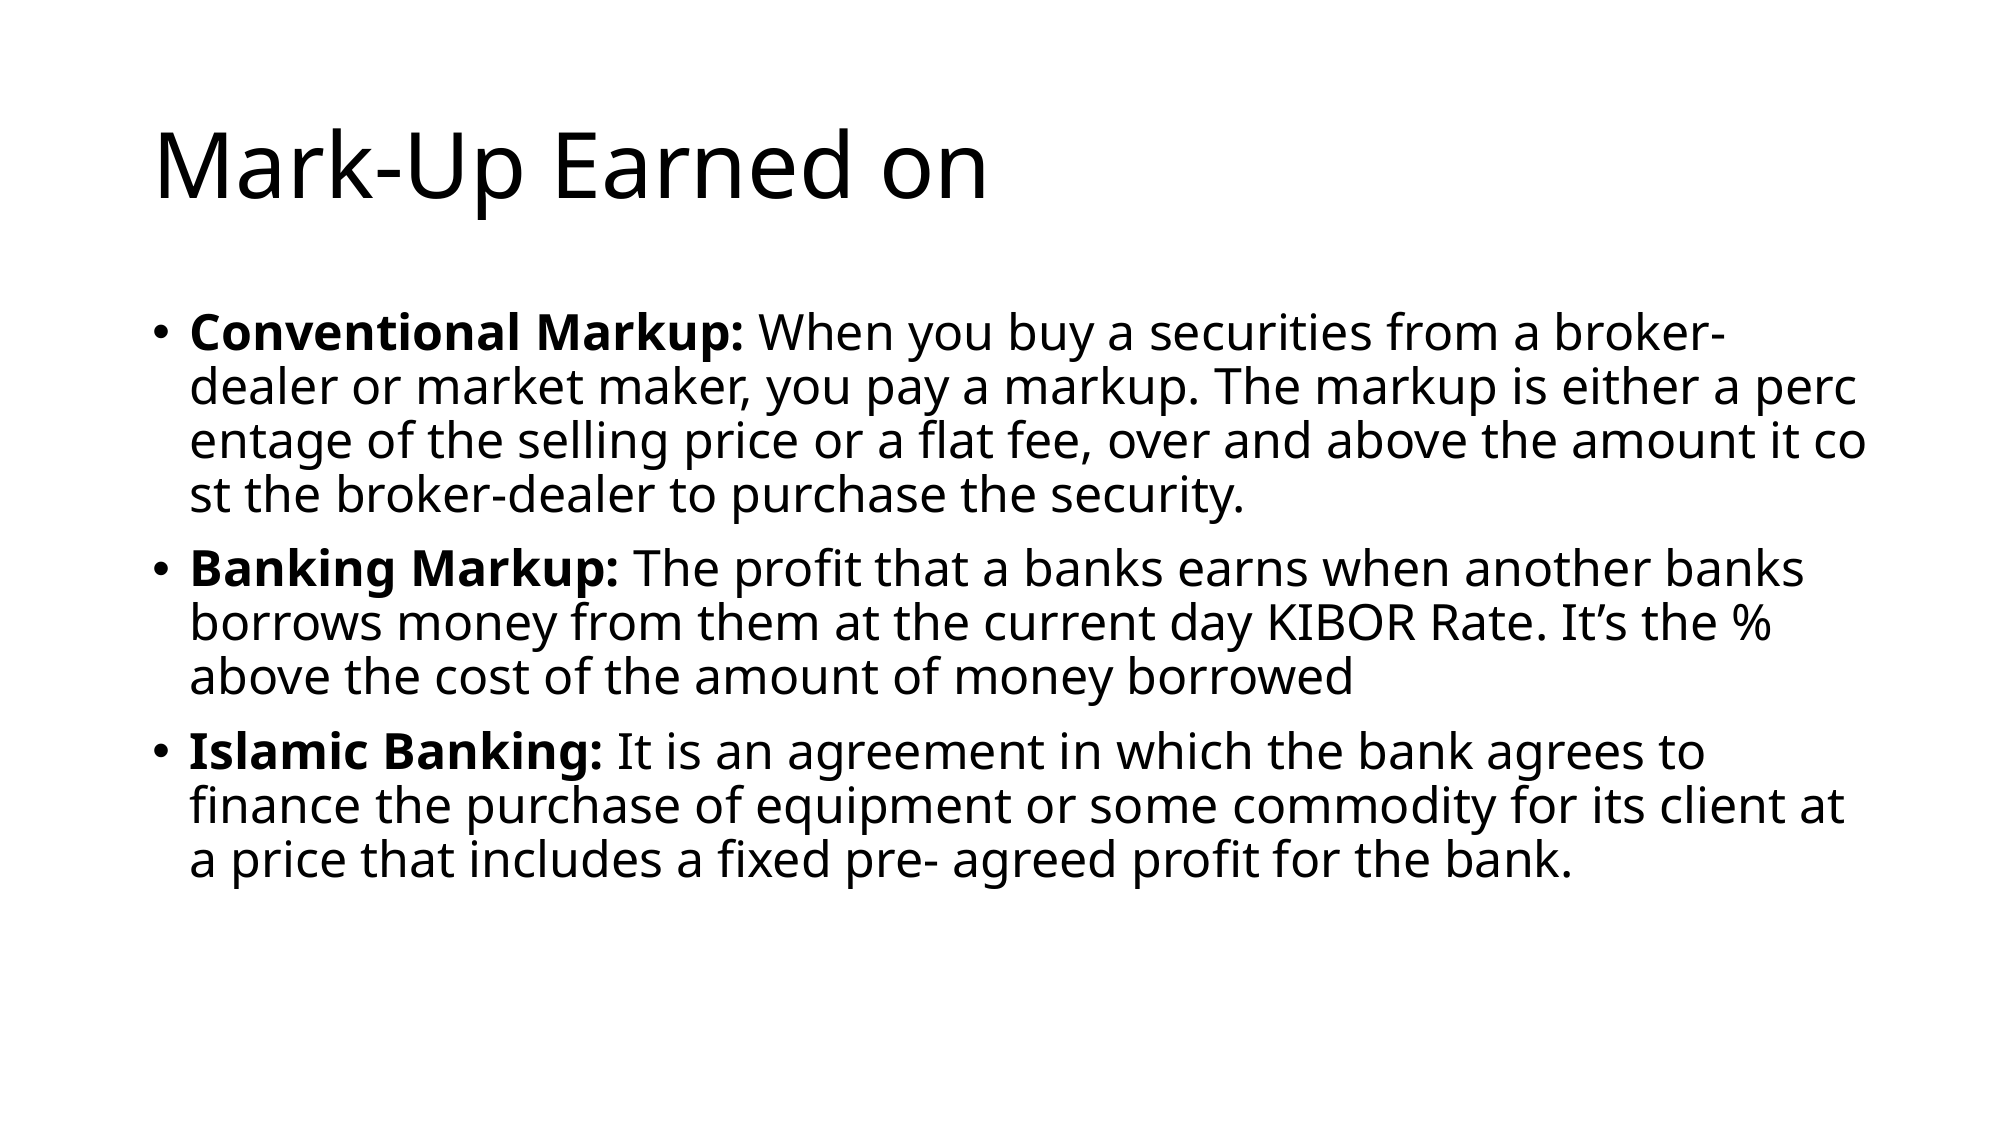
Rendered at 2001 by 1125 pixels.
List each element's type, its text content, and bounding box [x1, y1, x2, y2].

title Mark-Up Earned on [137, 59, 1863, 278]
list Conventional Markup: When you buy a securities from a broker-dealer or market maker, you pay a markup. The markup is either a percentage of the selling price or a flat fee, over and above the amount it cost the broker-dealer to purchase the security. Banking Markup: The profit that a banks earns when another banks borrows money from them at the current day KIBOR Rate. It’s the % above the cost of the amount of money borrowed Islamic Banking: It is an agreement in which the bank agrees to finance the purchase of equipment or some commodity for its client at a price that includes a fixed pre- agreed profit for the bank. [137, 299, 1896, 1014]
